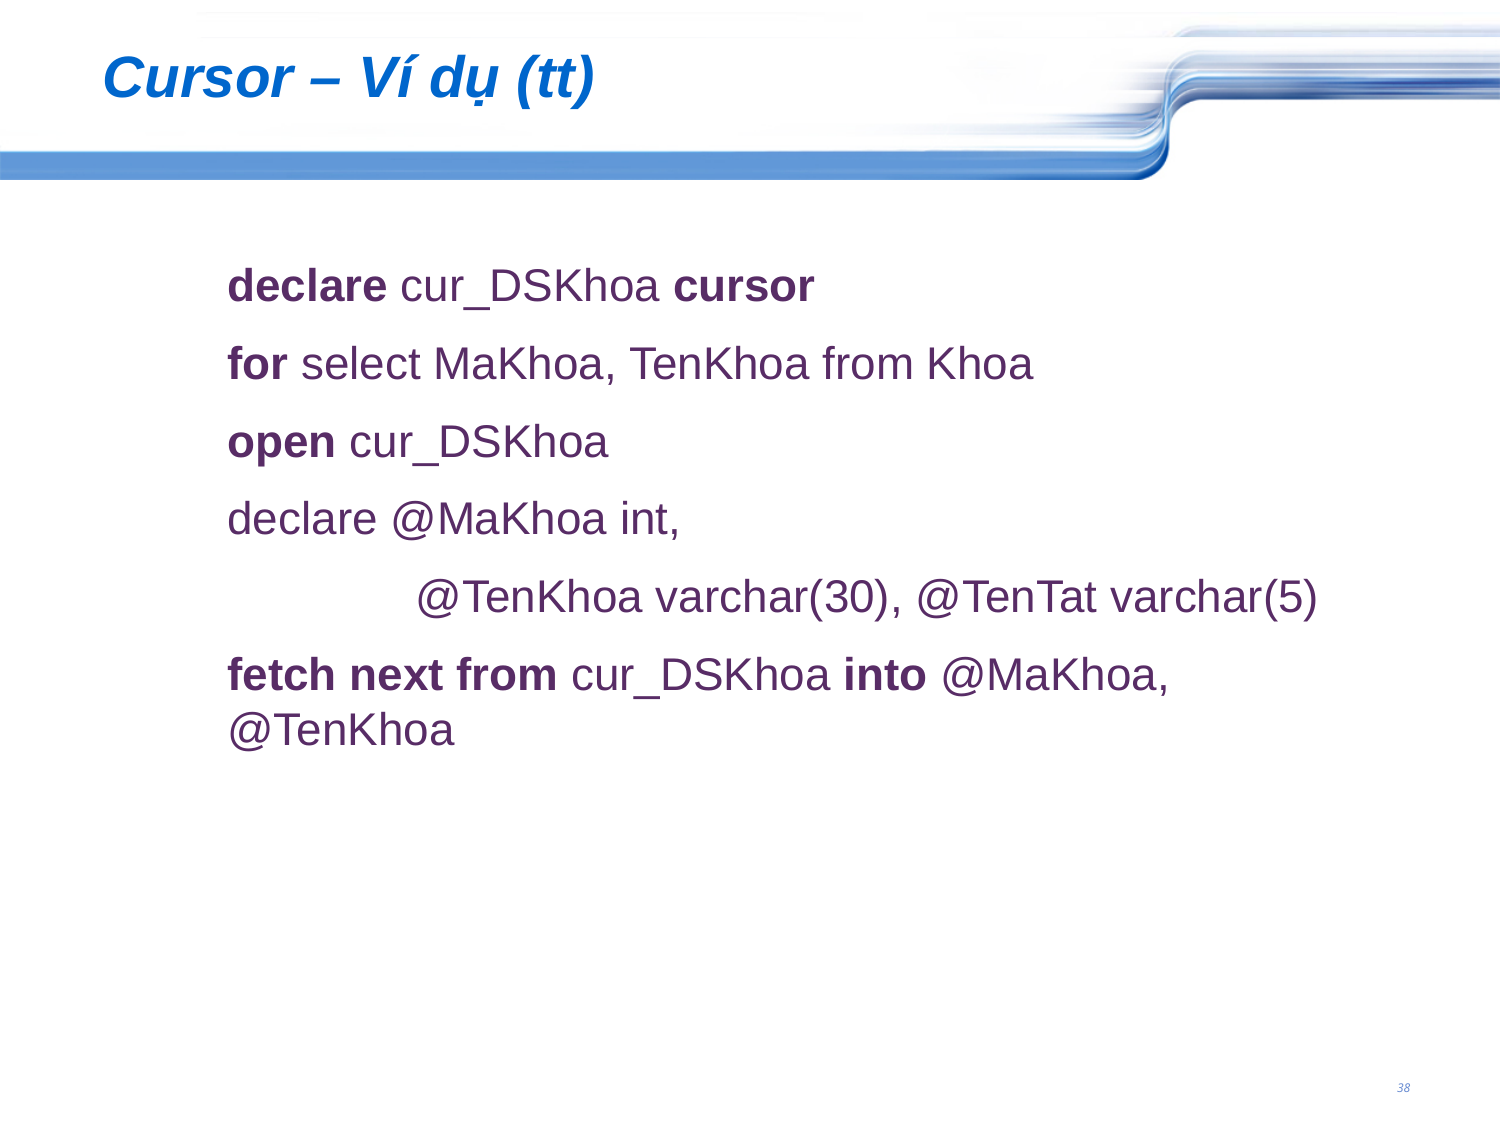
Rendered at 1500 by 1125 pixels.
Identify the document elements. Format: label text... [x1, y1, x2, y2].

picture [0, 12, 1500, 180]
title Cursor – Ví dụ (tt) [87, 2, 1425, 145]
list declare cur_DSKhoa cursor for select MaKhoa, TenKhoa from Khoa open cur_DSKhoa declare @MaKhoa int, @TenKhoa varchar(30), @TenTat varchar(5) fetch next from cur_DSKhoa into @MaKhoa, @TenKhoa [24, 170, 1425, 1125]
